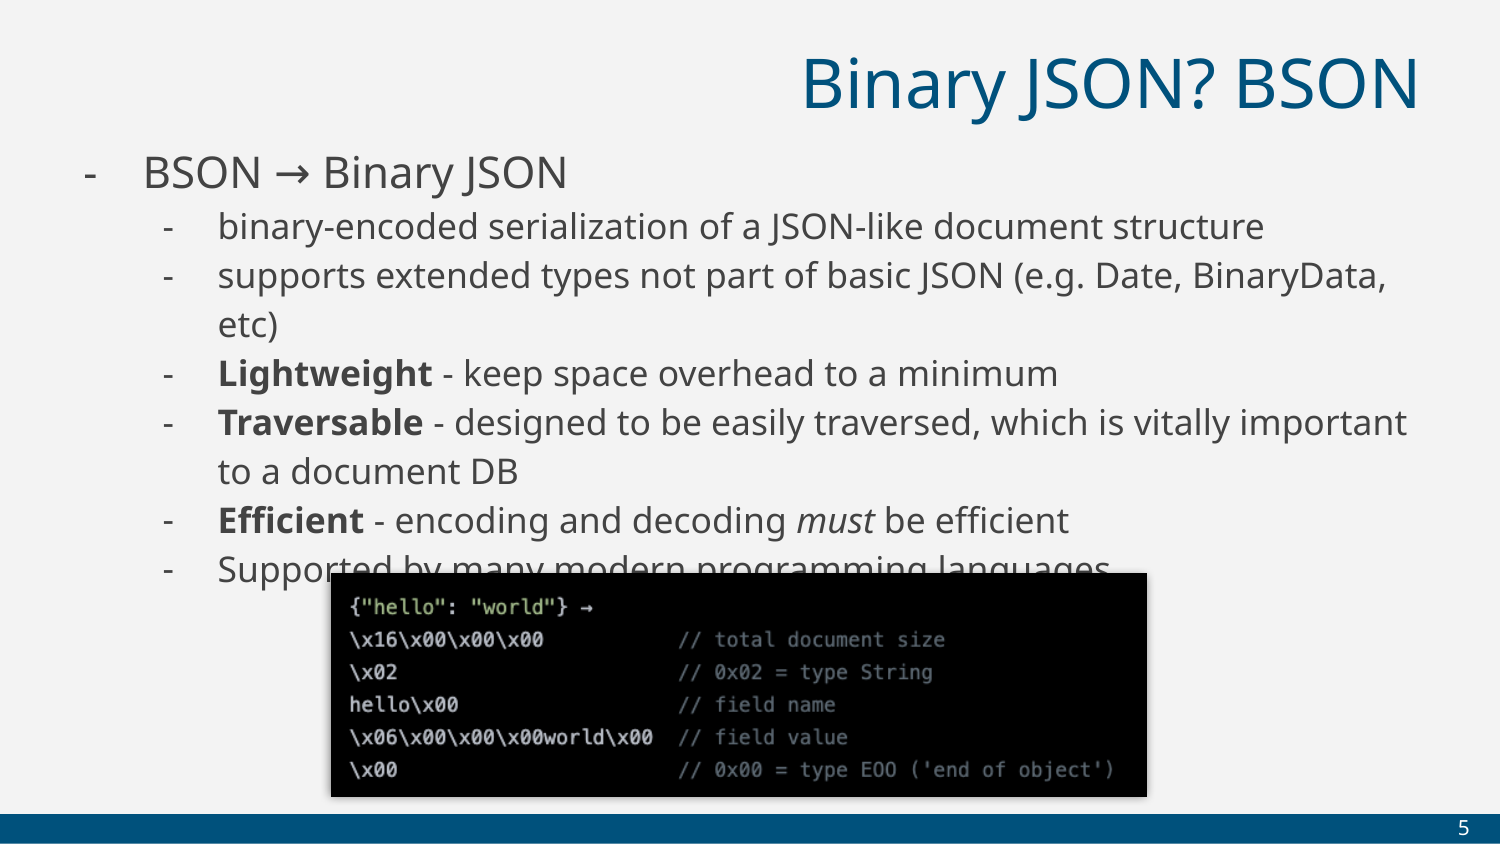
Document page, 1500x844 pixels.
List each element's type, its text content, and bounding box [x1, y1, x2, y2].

slide_number ‹#› [1296, 810, 1485, 844]
list BSON → Binary JSON binary-encoded serialization of a JSON-like document structure supports extended types not part of basic JSON (e.g. Date, BinaryData, etc) Lightweight - keep space overhead to a minimum Traversable - designed to be easily traversed, which is vitally important to a document DB Efficient - encoding and decoding must be efficient Supported by many modern programming languages [52, 122, 1426, 766]
title Binary JSON? BSON [63, 24, 1437, 138]
picture [330, 573, 1147, 797]
